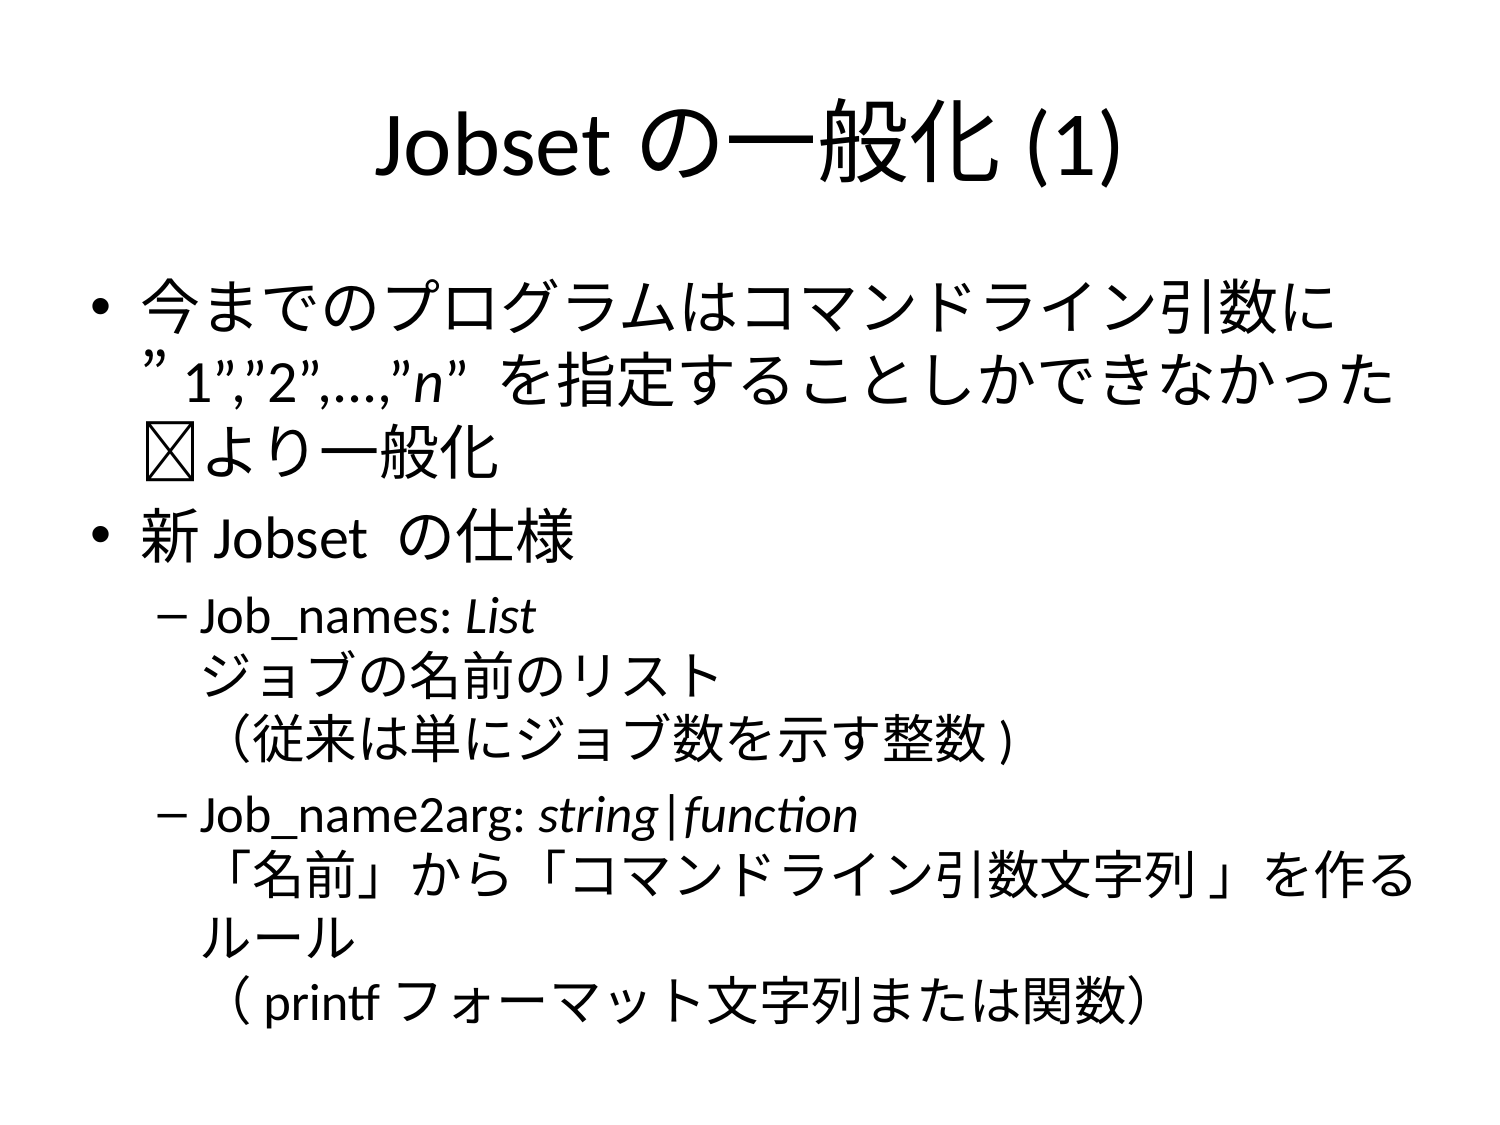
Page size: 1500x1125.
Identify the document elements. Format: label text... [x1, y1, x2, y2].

title Jobsetの一般化(1) [75, 45, 1425, 233]
list 今までのプログラムはコマンドライン引数に ”1”,”2”,...,”n” を指定することしかできなかった より一般化 新Jobset の仕様 Job_names: List ジョブの名前のリスト （従来は単にジョブ数を示す整数) Job_name2arg: string|function 「名前」から「コマンドライン引数文字列 」を作るルール （printfフォーマット文字列または関数） [75, 262, 1465, 1055]
